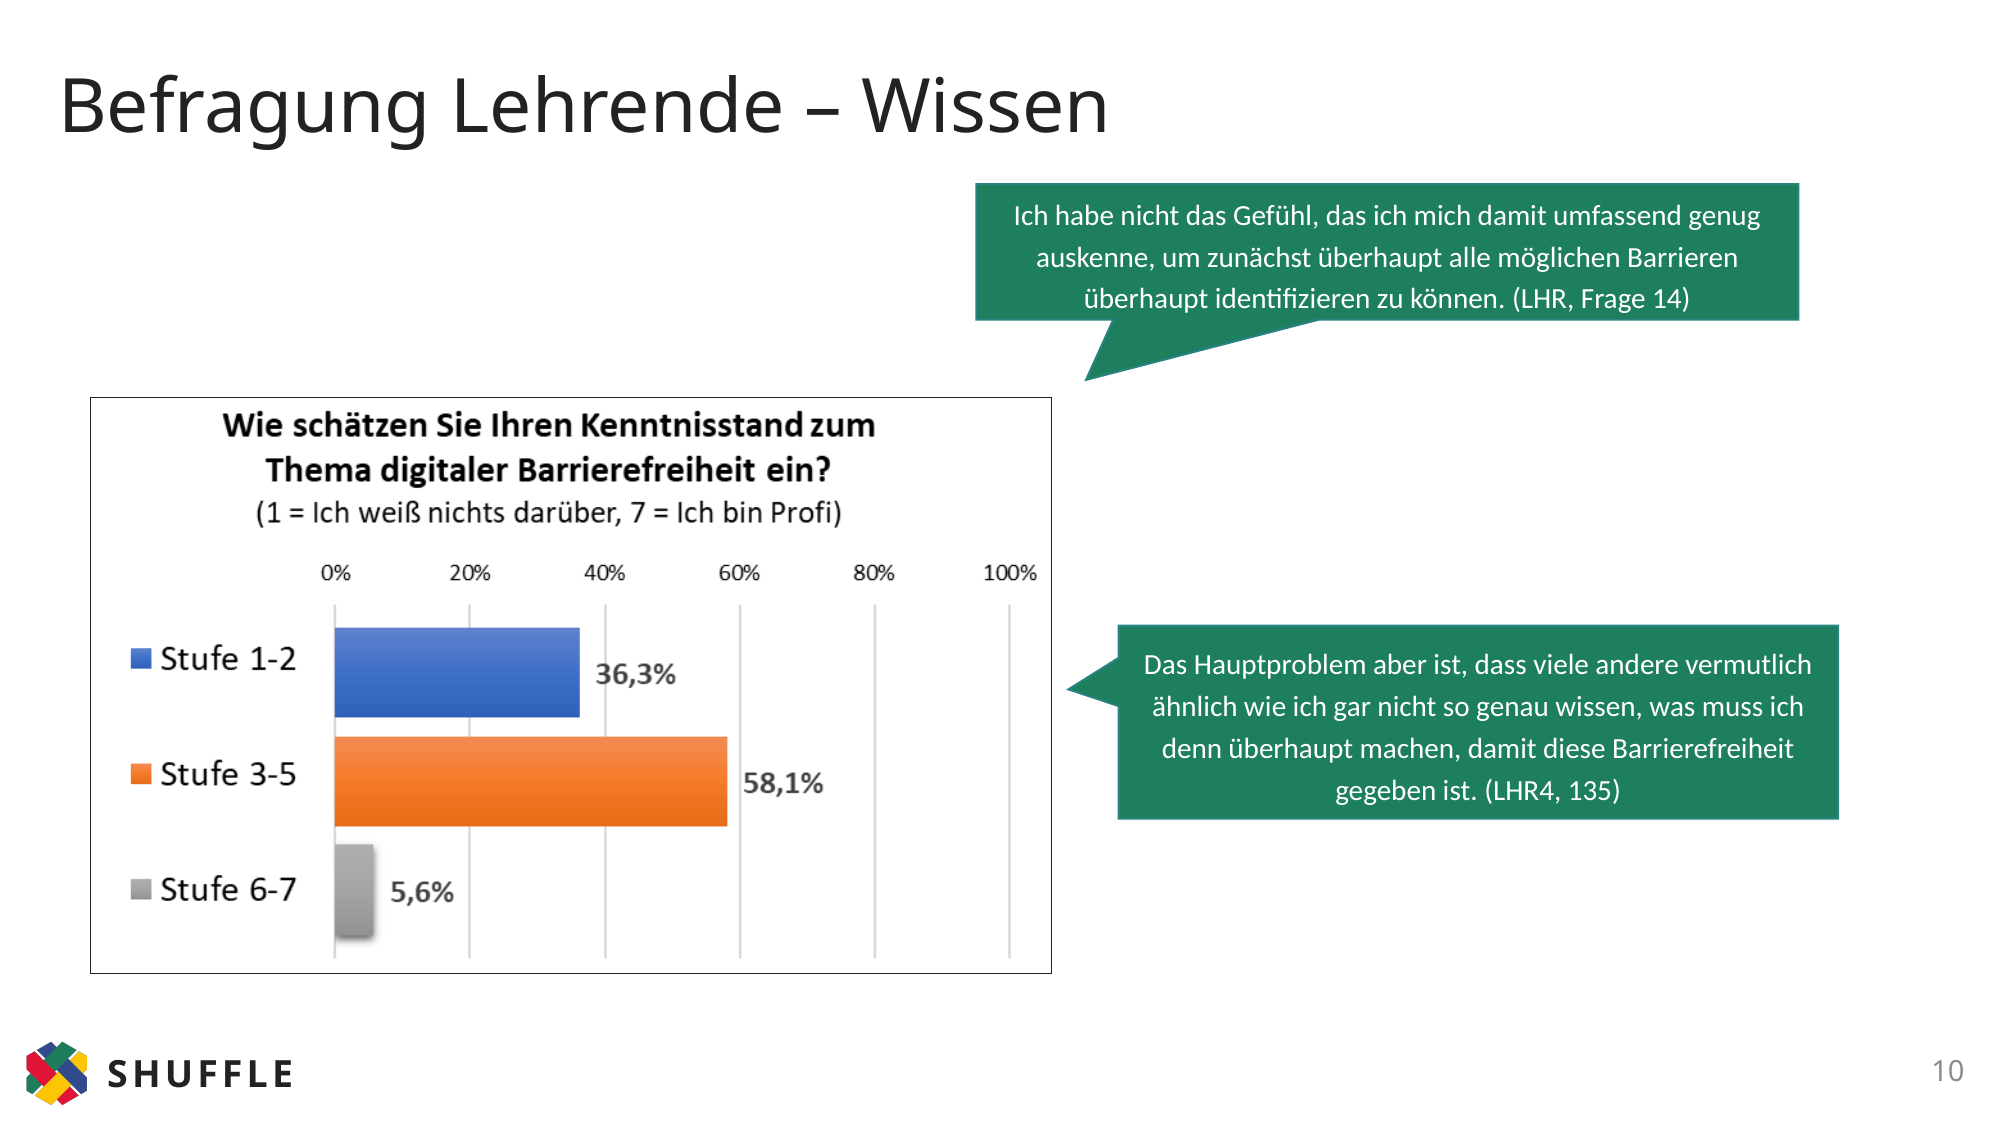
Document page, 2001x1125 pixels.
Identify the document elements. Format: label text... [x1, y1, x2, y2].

text_box Ich habe nicht das Gefühl, das ich mich damit umfassend genug auskenne, um zunächst überhaupt alle möglichen Barrieren überhaupt identifizieren zu können. (LHR, Frage 14) [975, 183, 1800, 382]
slide_number 10 [1529, 1042, 1980, 1103]
text_box Das Hauptproblem aber ist, dass viele andere vermutlich ähnlich wie ich gar nicht so genau wissen, was muss ich denn überhaupt machen, damit diese Barrierefreiheit gegeben ist. (LHR4, 135) [1066, 624, 1840, 820]
picture [90, 397, 1052, 974]
picture [17, 1034, 99, 1111]
title Befragung Lehrende – Wissen [43, 60, 1999, 172]
